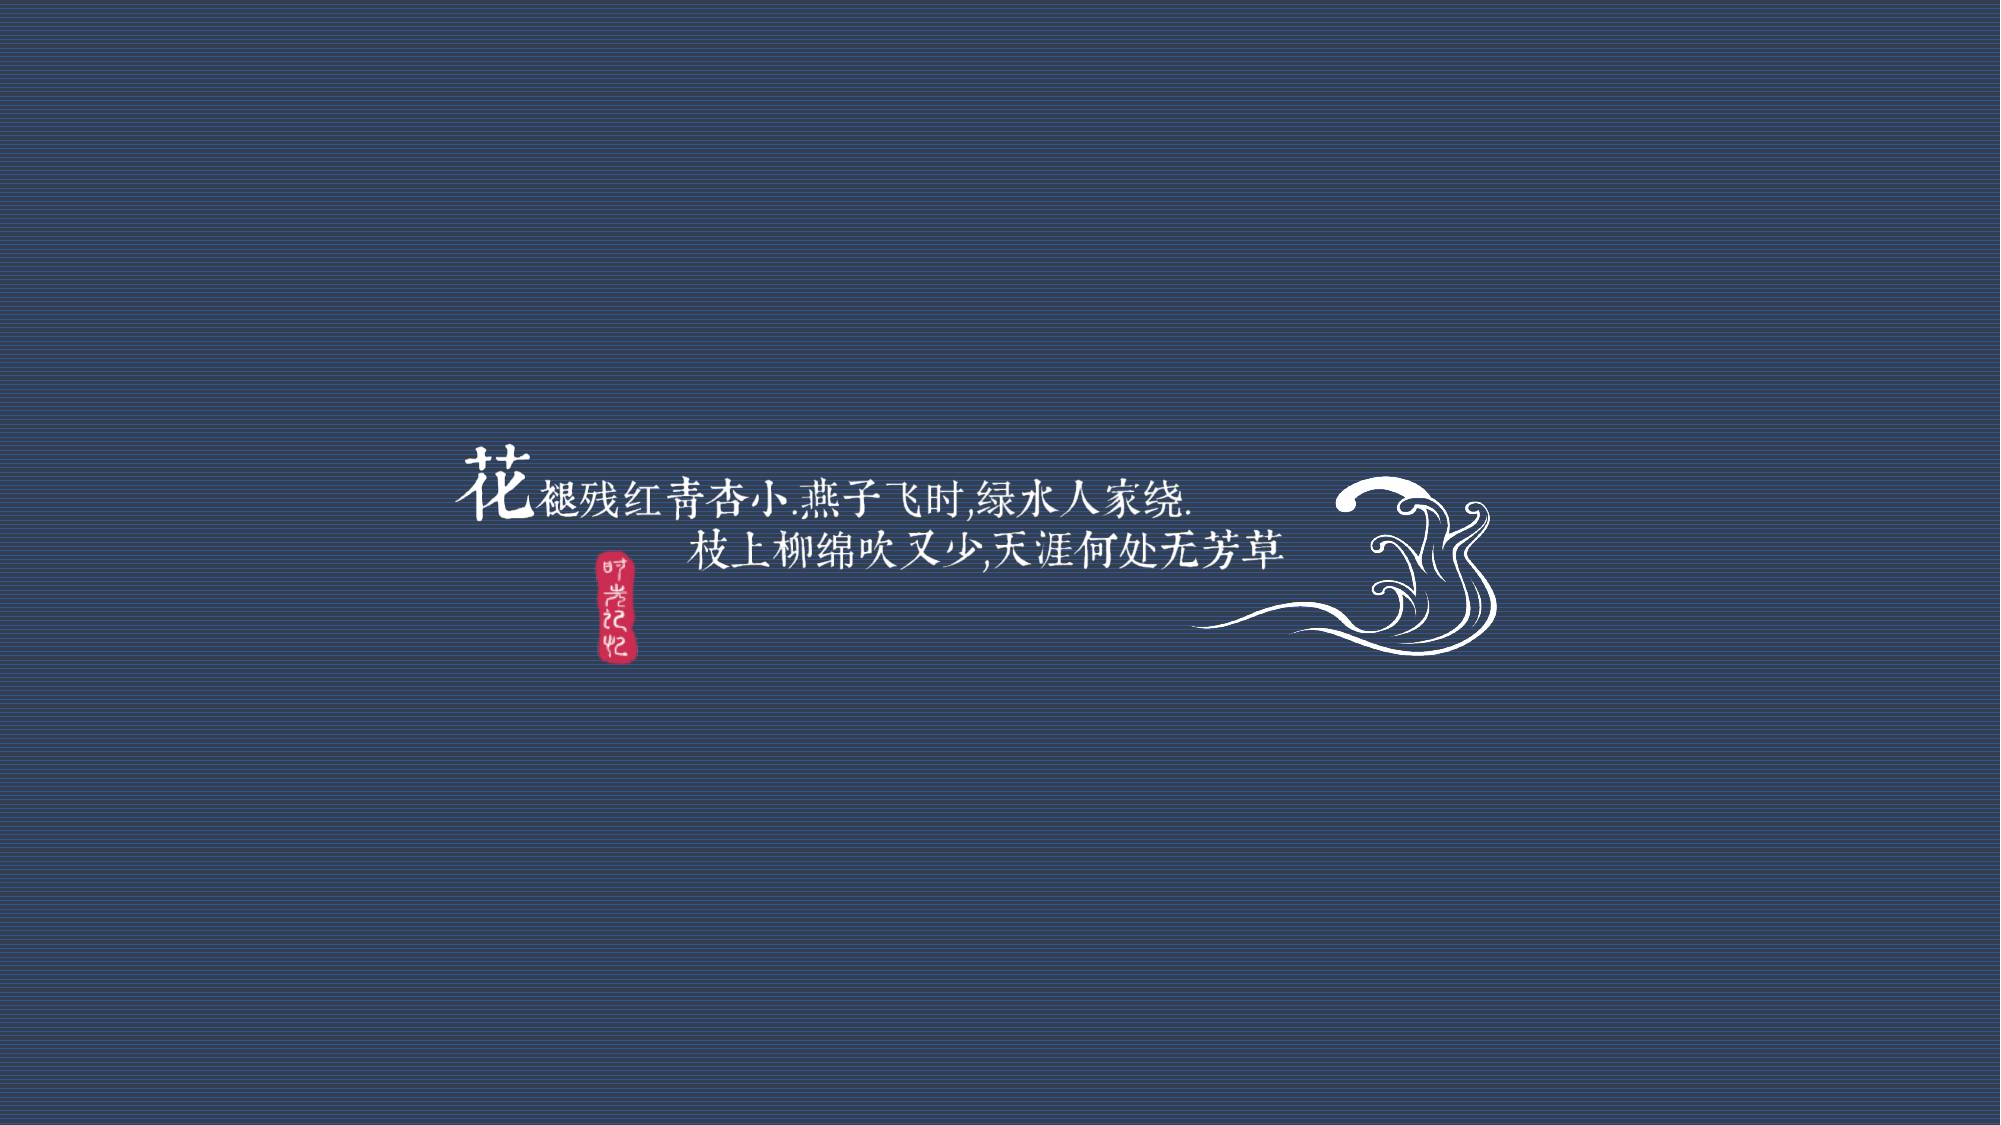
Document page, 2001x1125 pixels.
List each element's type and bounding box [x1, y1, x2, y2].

picture [403, 399, 1668, 666]
